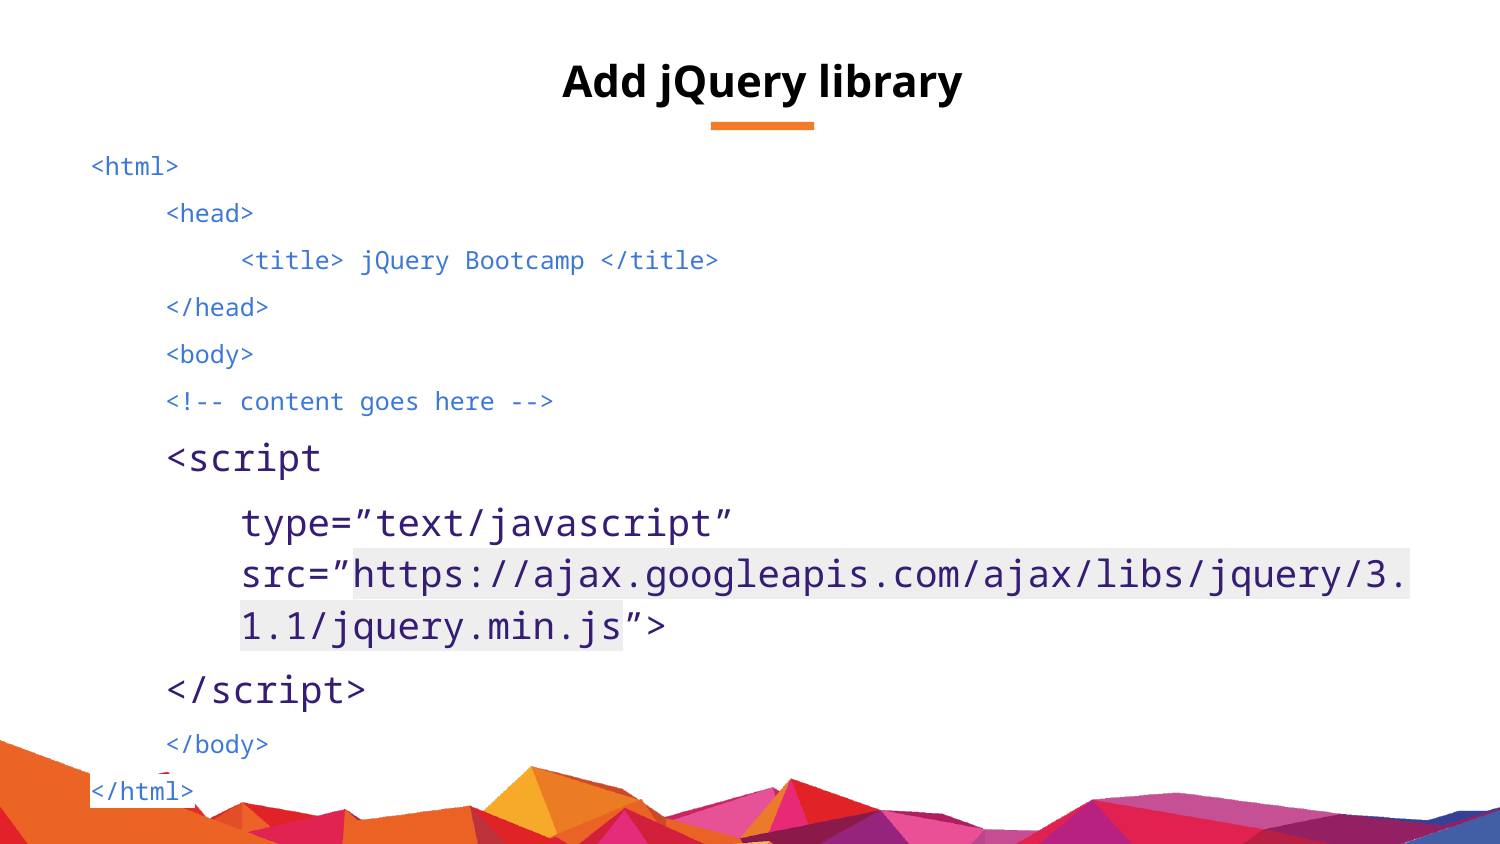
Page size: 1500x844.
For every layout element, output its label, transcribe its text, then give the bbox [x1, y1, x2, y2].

text_box <html> <head> <title> jQuery Bootcamp </title> </head> <body> <!-- content goes here --> <script type=”text/javascript” src=”https://ajax.googleapis.com/ajax/libs/jquery/3.1.1/jquery.min.js”> </script> </body> </html> [74, 130, 1425, 787]
title Add jQuery library [94, 39, 1431, 110]
picture [0, 740, 1500, 844]
